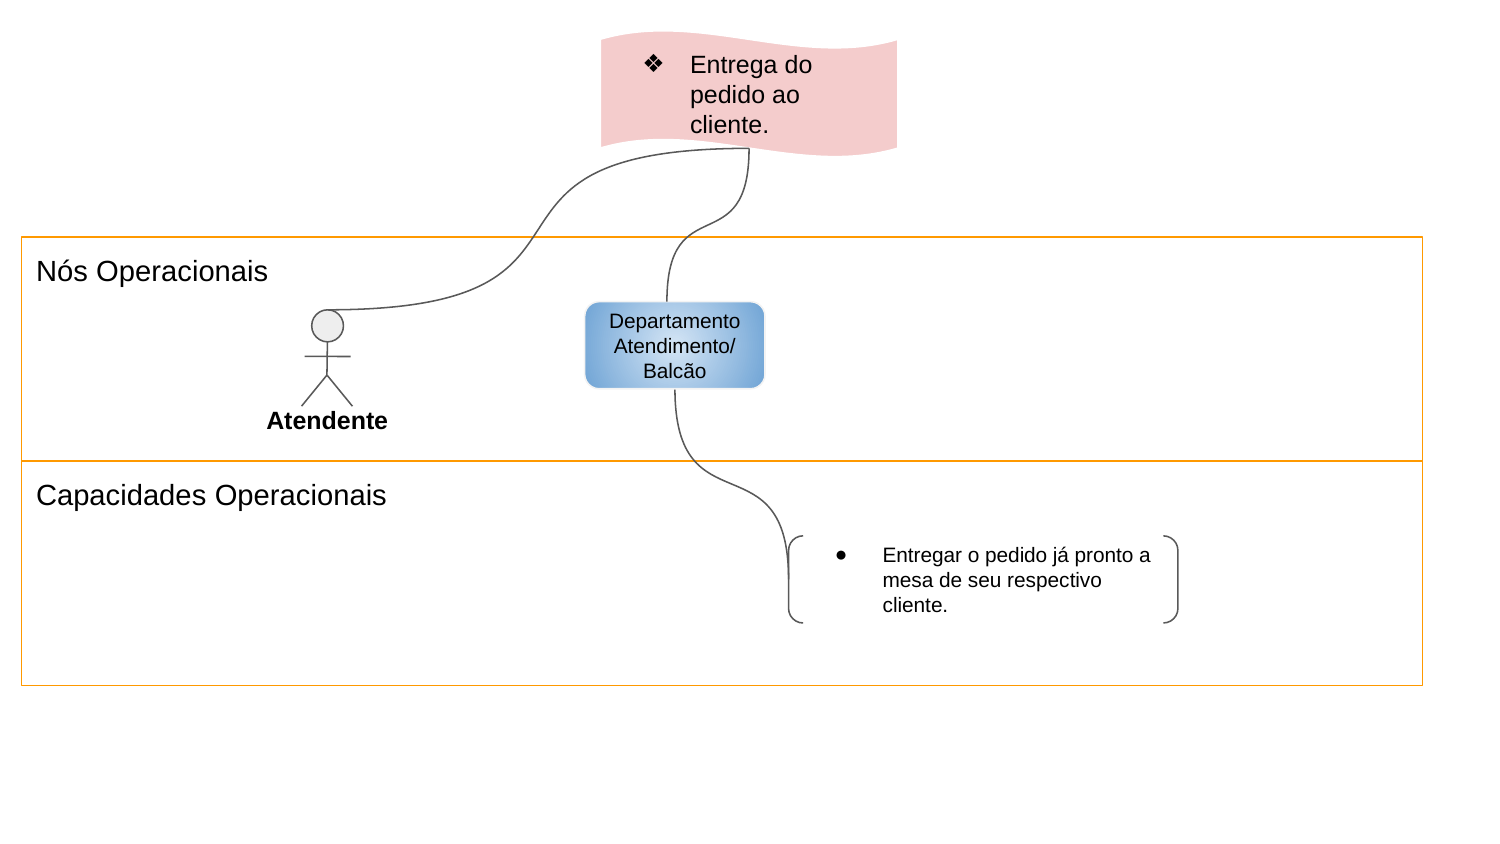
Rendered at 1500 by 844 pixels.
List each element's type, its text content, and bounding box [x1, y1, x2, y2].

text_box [631, 183, 785, 267]
text_box Entregar o pedido já pronto a mesa de seu respectivo cliente. [788, 535, 1178, 623]
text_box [636, 426, 828, 542]
text_box Departamento Atendimento/ Balcão [584, 302, 766, 389]
text_box Nós Operacionais [676, 237, 1423, 461]
text_box Nós Operacionais [21, 237, 677, 461]
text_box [243, 309, 412, 447]
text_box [327, 148, 750, 311]
text_box Capacidades Operacionais [21, 461, 1423, 686]
text_box Entrega do pedido ao cliente. [600, 30, 898, 157]
